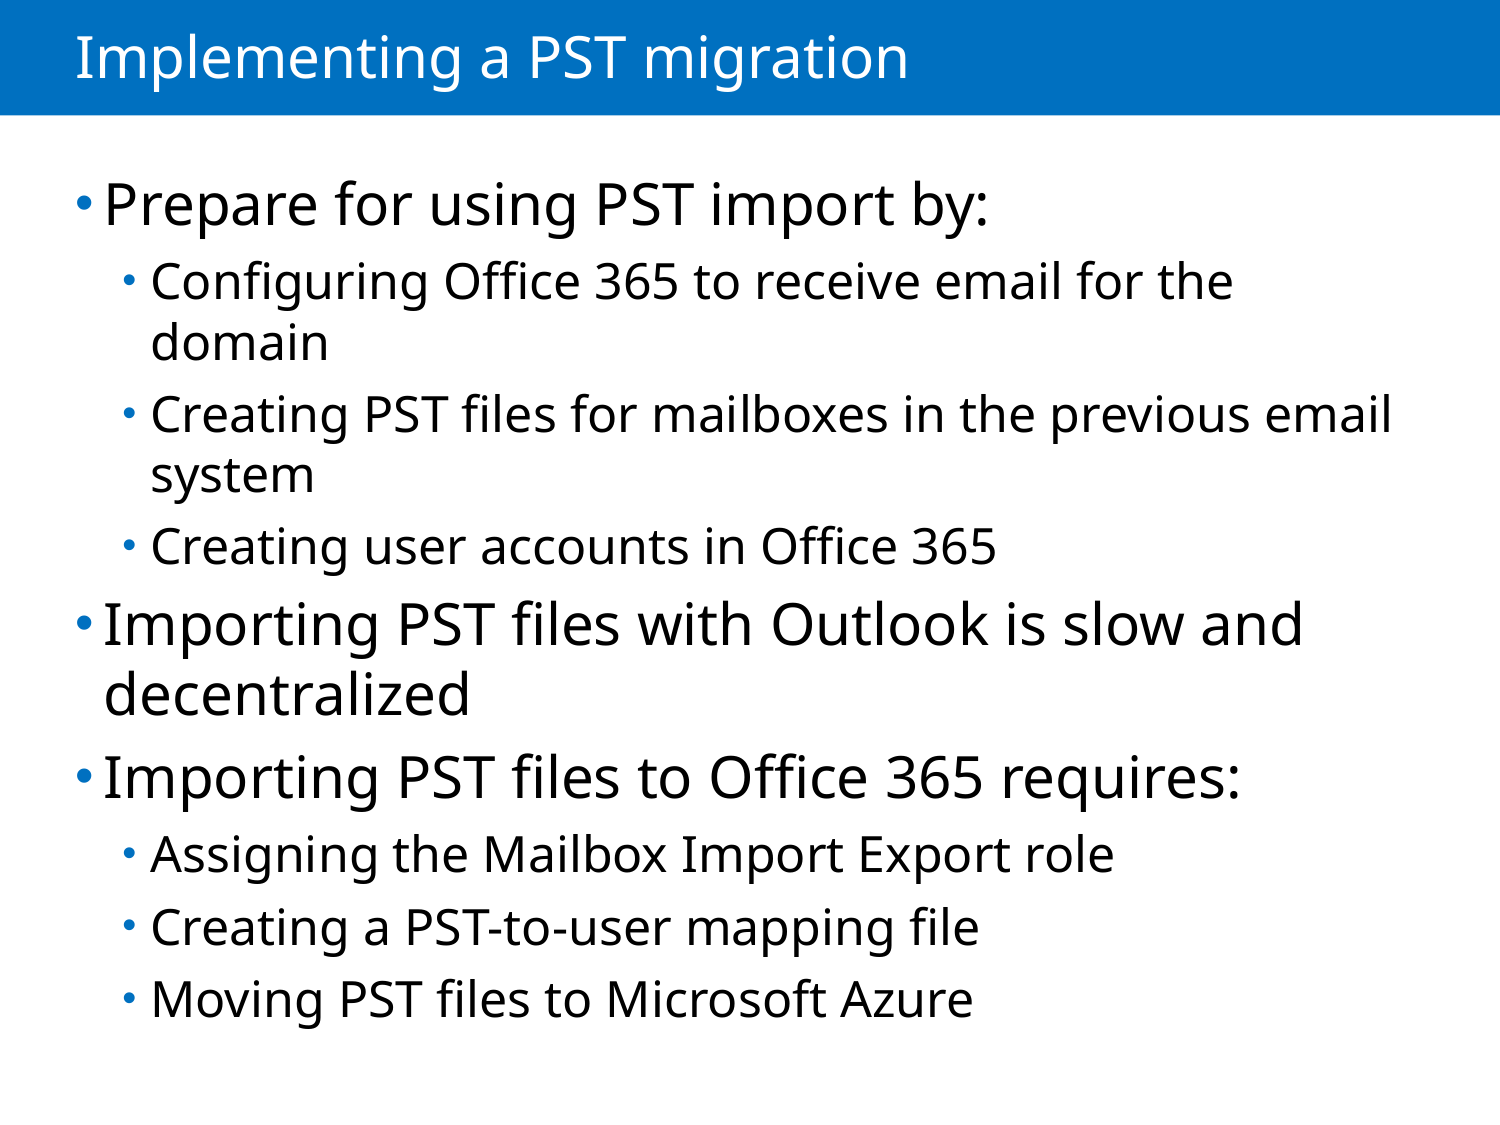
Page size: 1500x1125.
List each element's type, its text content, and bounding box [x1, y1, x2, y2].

title Implementing a PST migration [75, 0, 1351, 122]
text_box Prepare for using PST import by: Configuring Office 365 to receive email for the domain Creating PST files for mailboxes in the previous email system Creating user accounts in Office 365 Importing PST files with Outlook is slow and decentralized Importing PST files to Office 365 requires: Assigning the Mailbox Import Export role Creating a PST-to-user mapping file Moving PST files to Microsoft Azure [75, 167, 1408, 1012]
